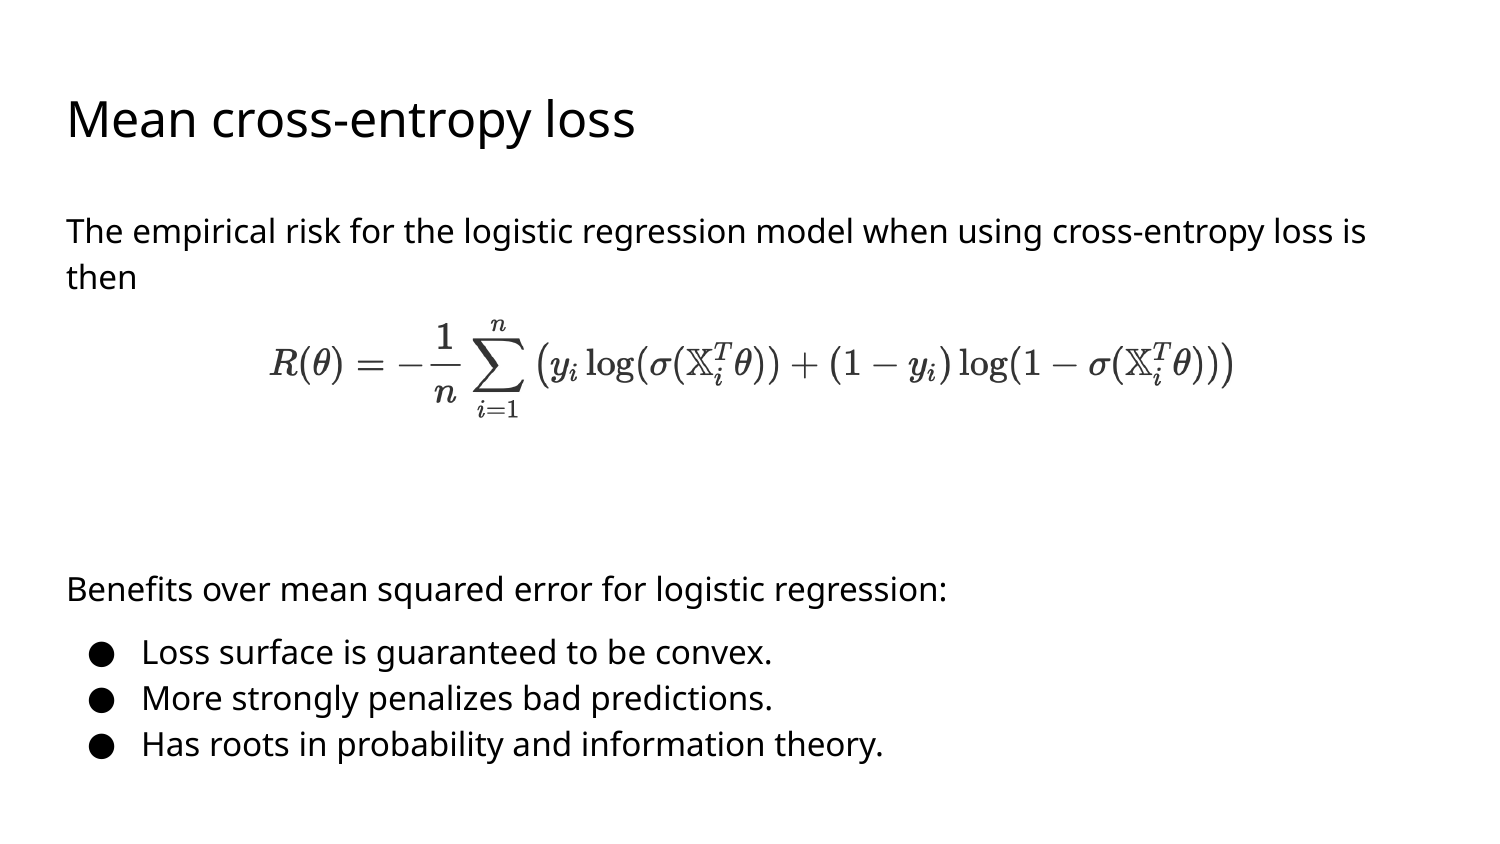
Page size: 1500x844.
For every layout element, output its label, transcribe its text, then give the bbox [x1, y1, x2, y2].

title Mean cross-entropy loss [51, 72, 1449, 167]
list The empirical risk for the logistic regression model when using cross-entropy loss is then Benefits over mean squared error for logistic regression: Loss surface is guaranteed to be convex. More strongly penalizes bad predictions. Has roots in probability and information theory. [51, 189, 1449, 750]
picture [257, 302, 1243, 422]
